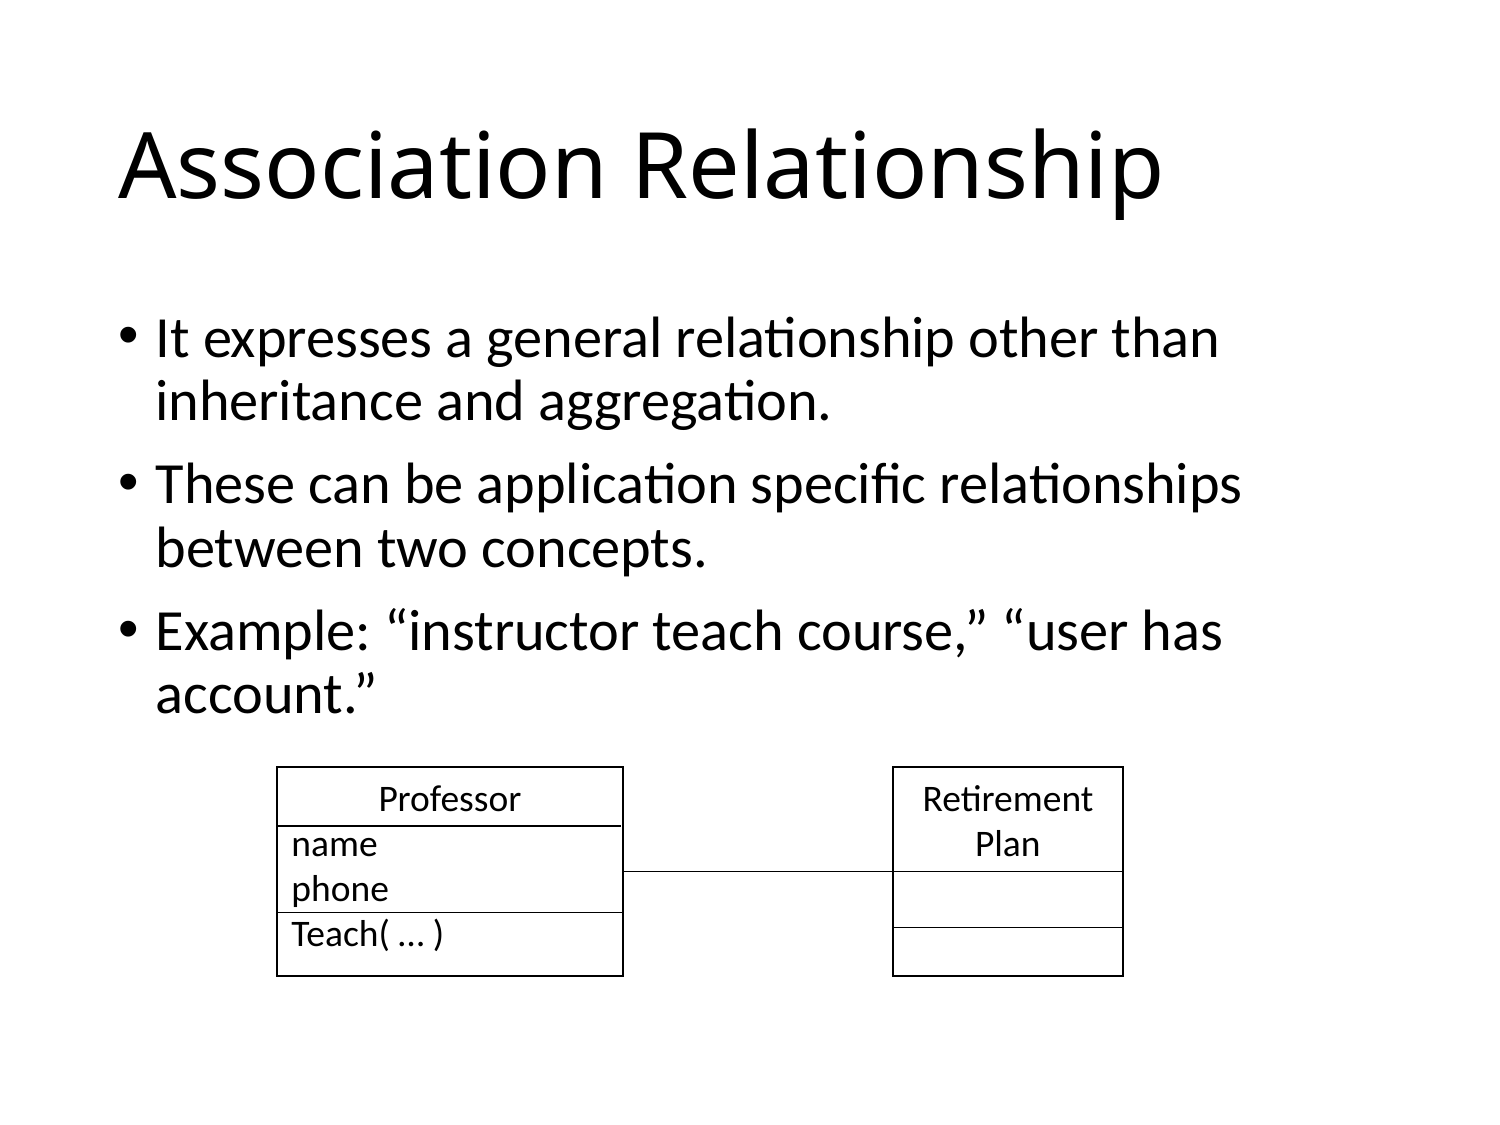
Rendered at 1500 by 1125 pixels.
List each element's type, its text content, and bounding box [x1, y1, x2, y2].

list It expresses a general relationship other than inheritance and aggregation. These can be application specific relationships between two concepts. Example: “instructor teach course,” “user has account.” [103, 299, 1397, 1014]
text_box Professor name phone Teach( … ) [276, 913, 624, 977]
title Association Relationship [103, 59, 1397, 278]
text_box Professor name phone Teach( … ) [276, 766, 624, 912]
text_box Retirement Plan [892, 872, 1124, 927]
text_box Retirement Plan [892, 928, 1124, 977]
text_box Retirement Plan [892, 766, 1124, 871]
